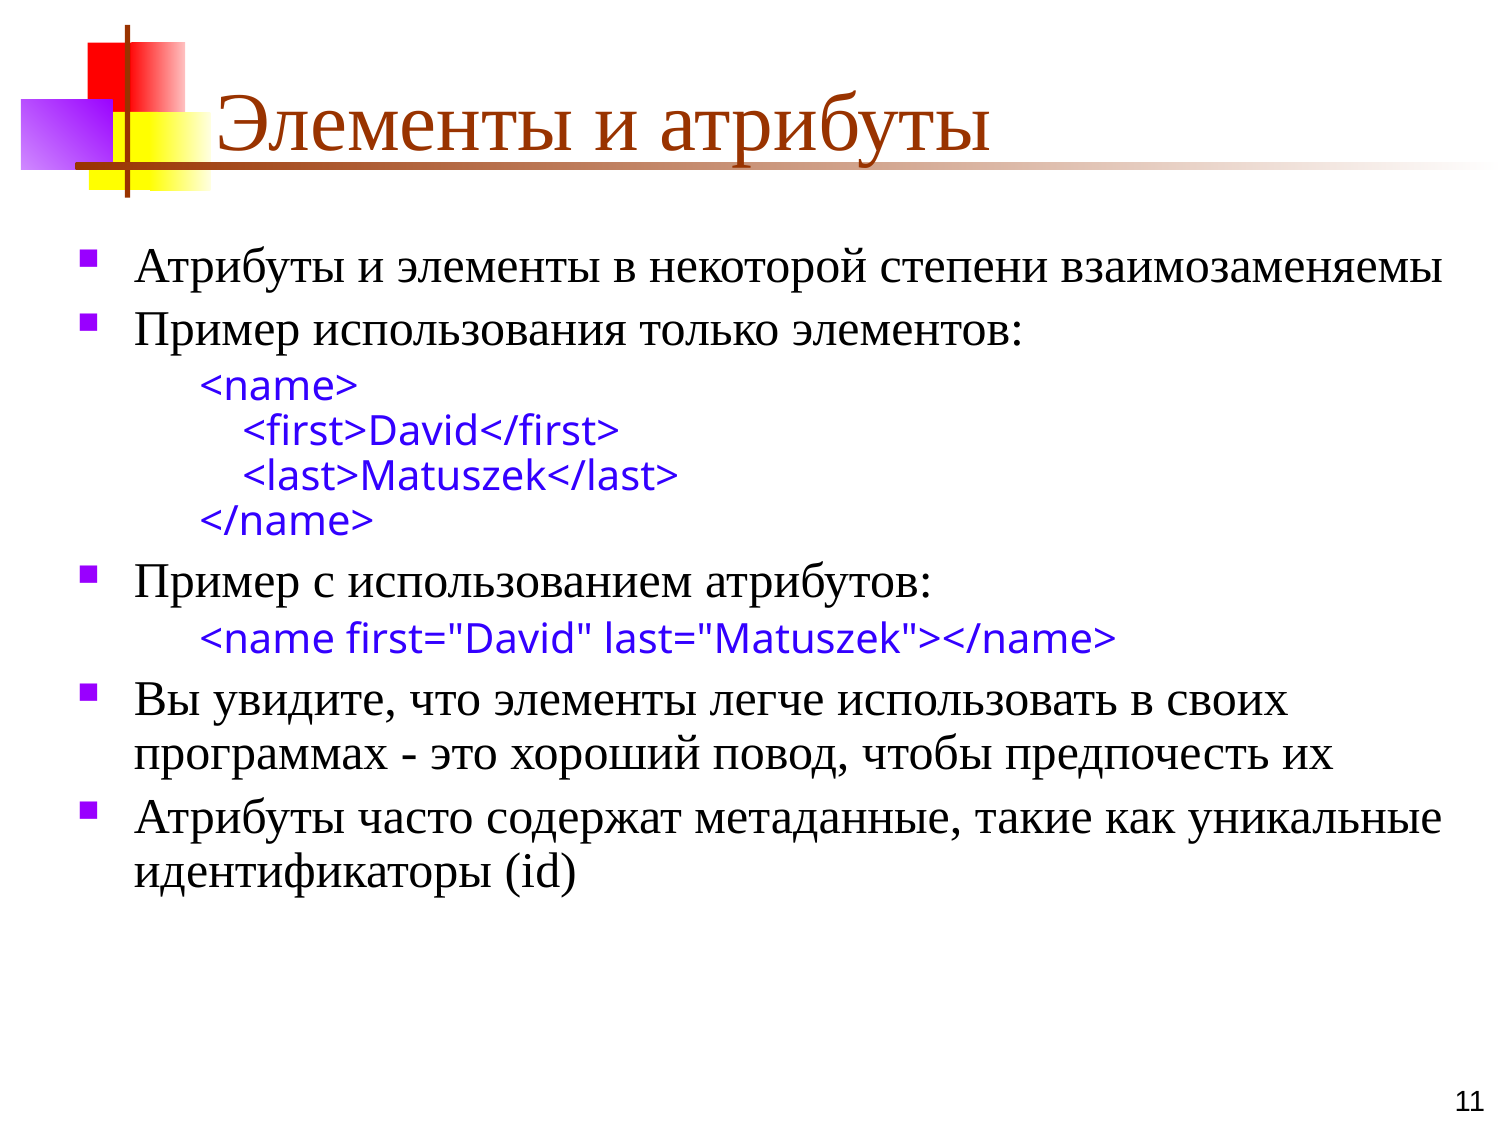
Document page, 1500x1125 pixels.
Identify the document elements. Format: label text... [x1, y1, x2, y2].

title Элементы и атрибуты [200, 37, 1479, 175]
list Атрибуты и элементы в некоторой степени взаимозаменяемы Пример использования только элементов: <name> <first>David</first> <last>Matuszek</last> </name> Пример с использованием атрибутов: <name first="David" last="Matuszek"></name> Вы увидите, что элементы легче использовать в своих программах - это хороший повод, чтобы предпочесть их Атрибуты часто содержат метаданные, такие как уникальные идентификаторы (id) [62, 224, 1469, 1006]
slide_number 11 [1187, 1050, 1500, 1125]
